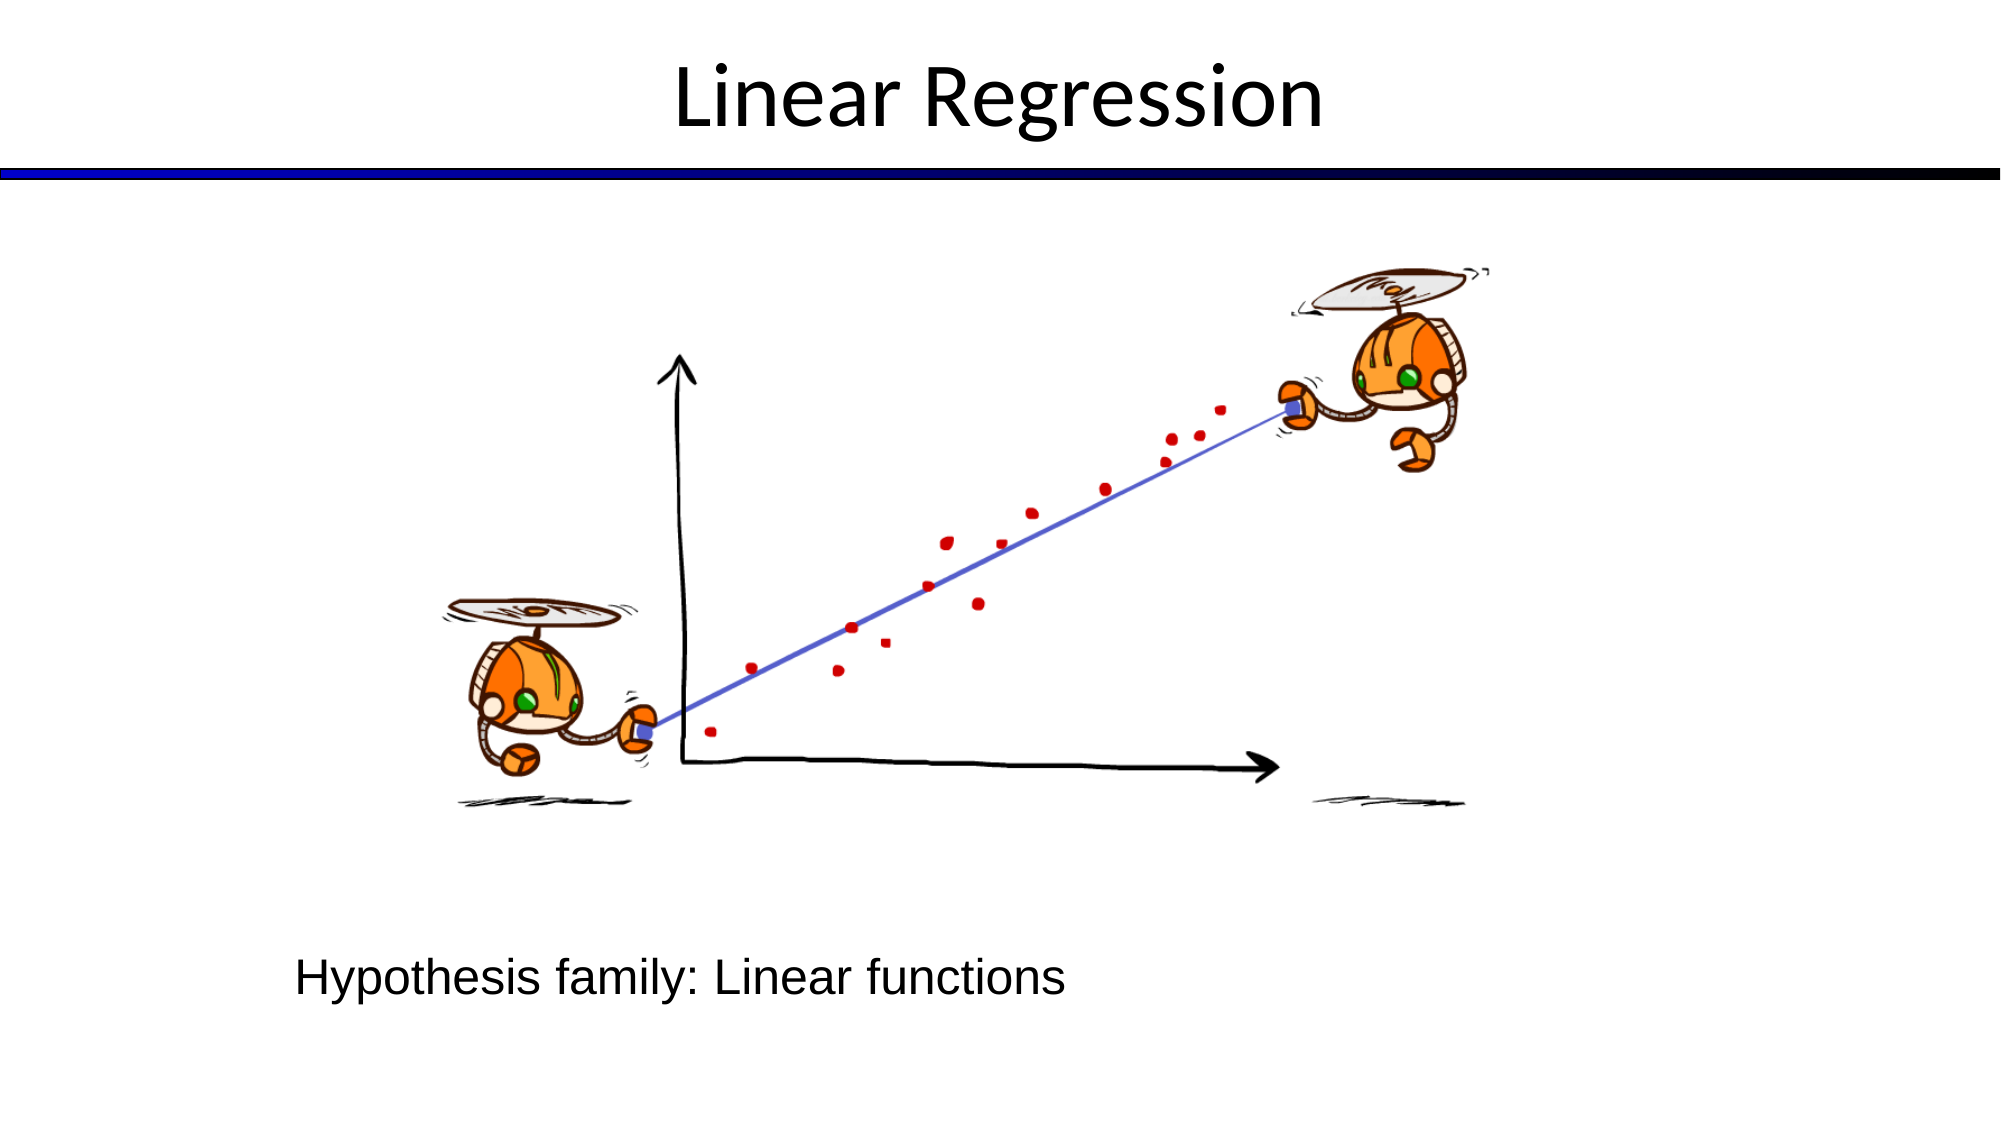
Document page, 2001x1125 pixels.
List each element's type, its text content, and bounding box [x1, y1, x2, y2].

picture [362, 237, 1520, 822]
text_box Hypothesis family: Linear functions [279, 937, 1082, 1013]
title Linear Regression [0, 0, 2000, 184]
